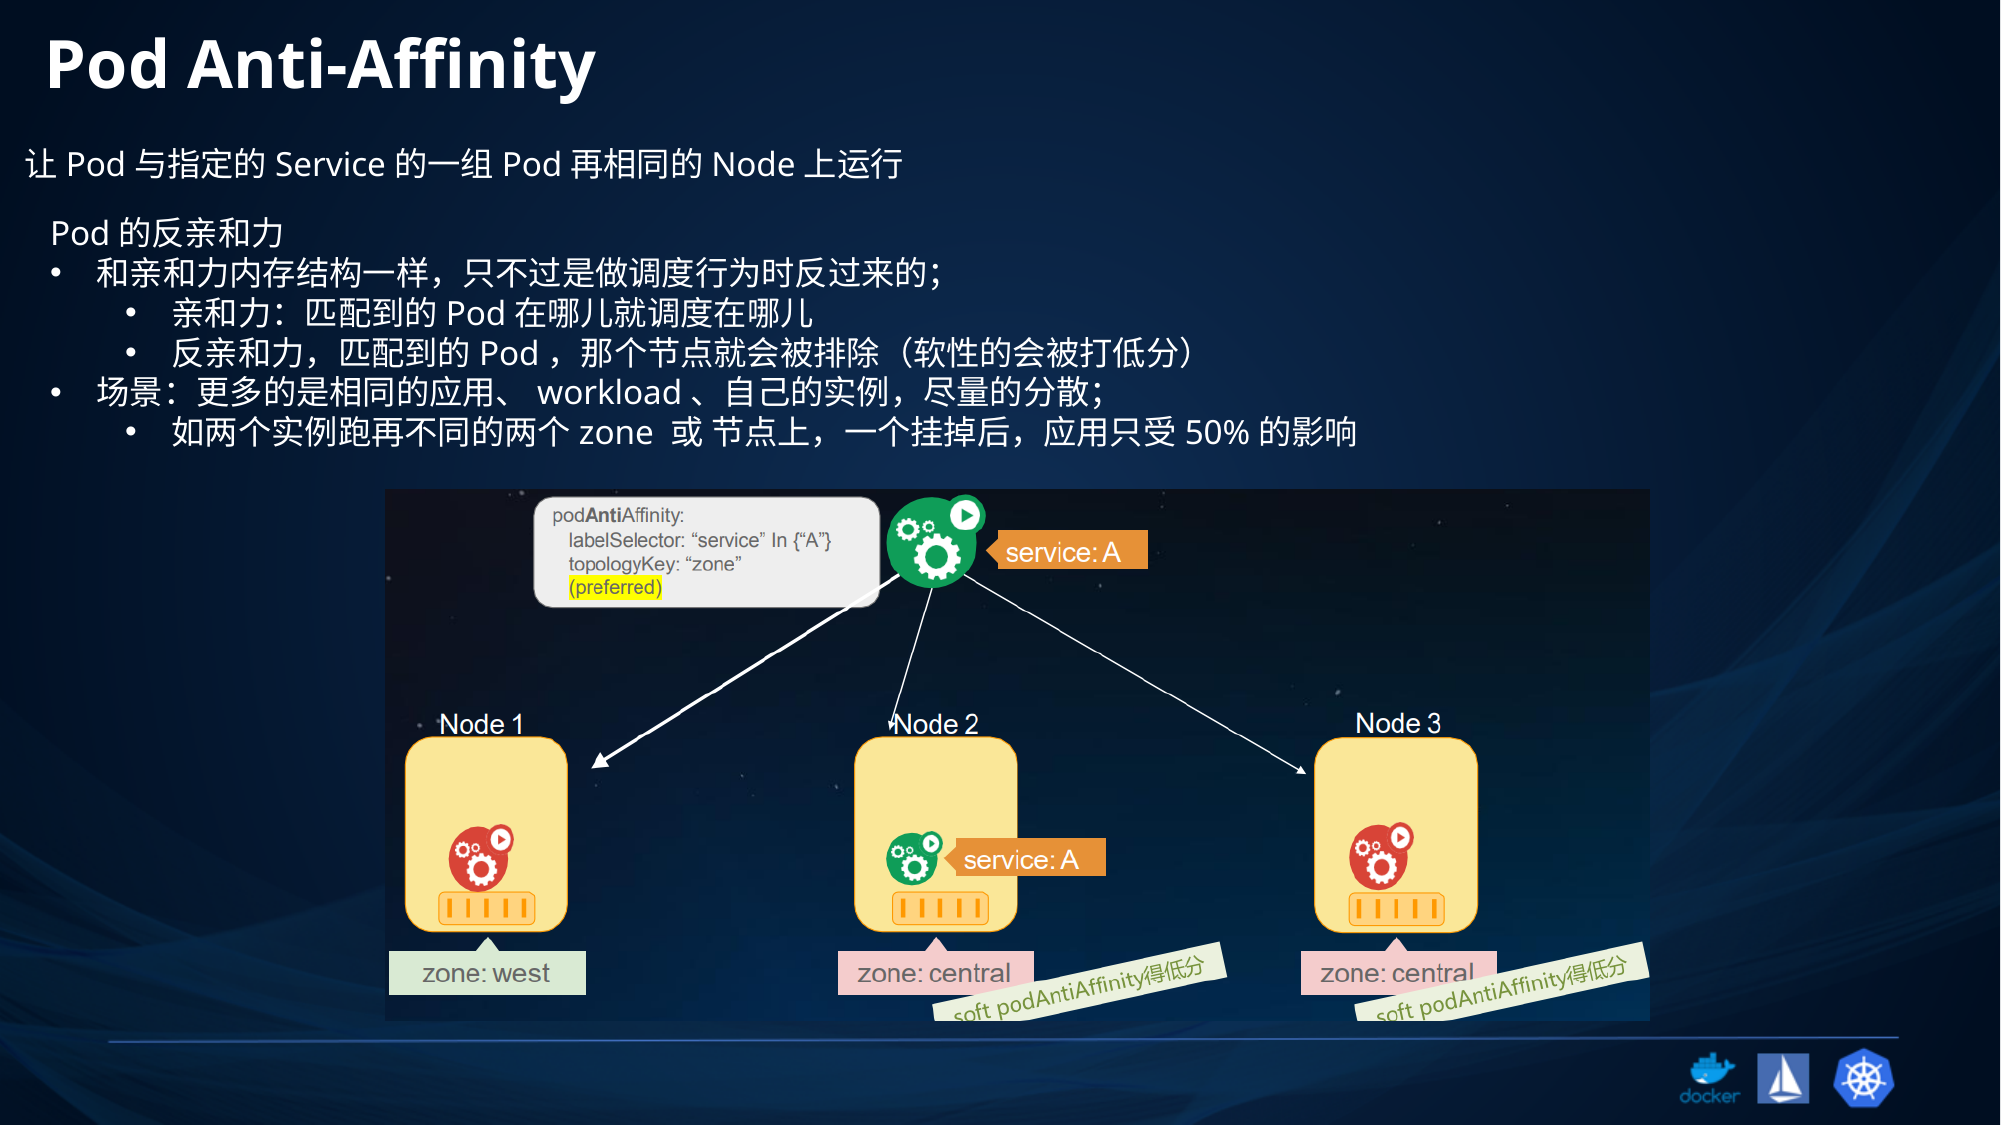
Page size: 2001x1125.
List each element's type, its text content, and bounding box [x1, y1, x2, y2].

text_box 让Pod与指定的Service的一组Pod再相同的Node上运行 [9, 135, 919, 191]
picture [0, 0, 2001, 1125]
text_box Pod的反亲和力 和亲和力内存结构一样，只不过是做调度行为时反过来的； 亲和力：匹配到的Pod在哪儿就调度在哪儿 反亲和力，匹配到的Pod，那个节点就会被排除（软性的会被打低分） 场景：更多的是相同的应用、workload、自己的实例，尽量的分散； 如两个实例跑再不同的两个zone 或 节点上，一个挂掉后，应用只受50%的影响 [35, 204, 1374, 499]
text_box Pod Anti-Affinity [30, 14, 612, 110]
